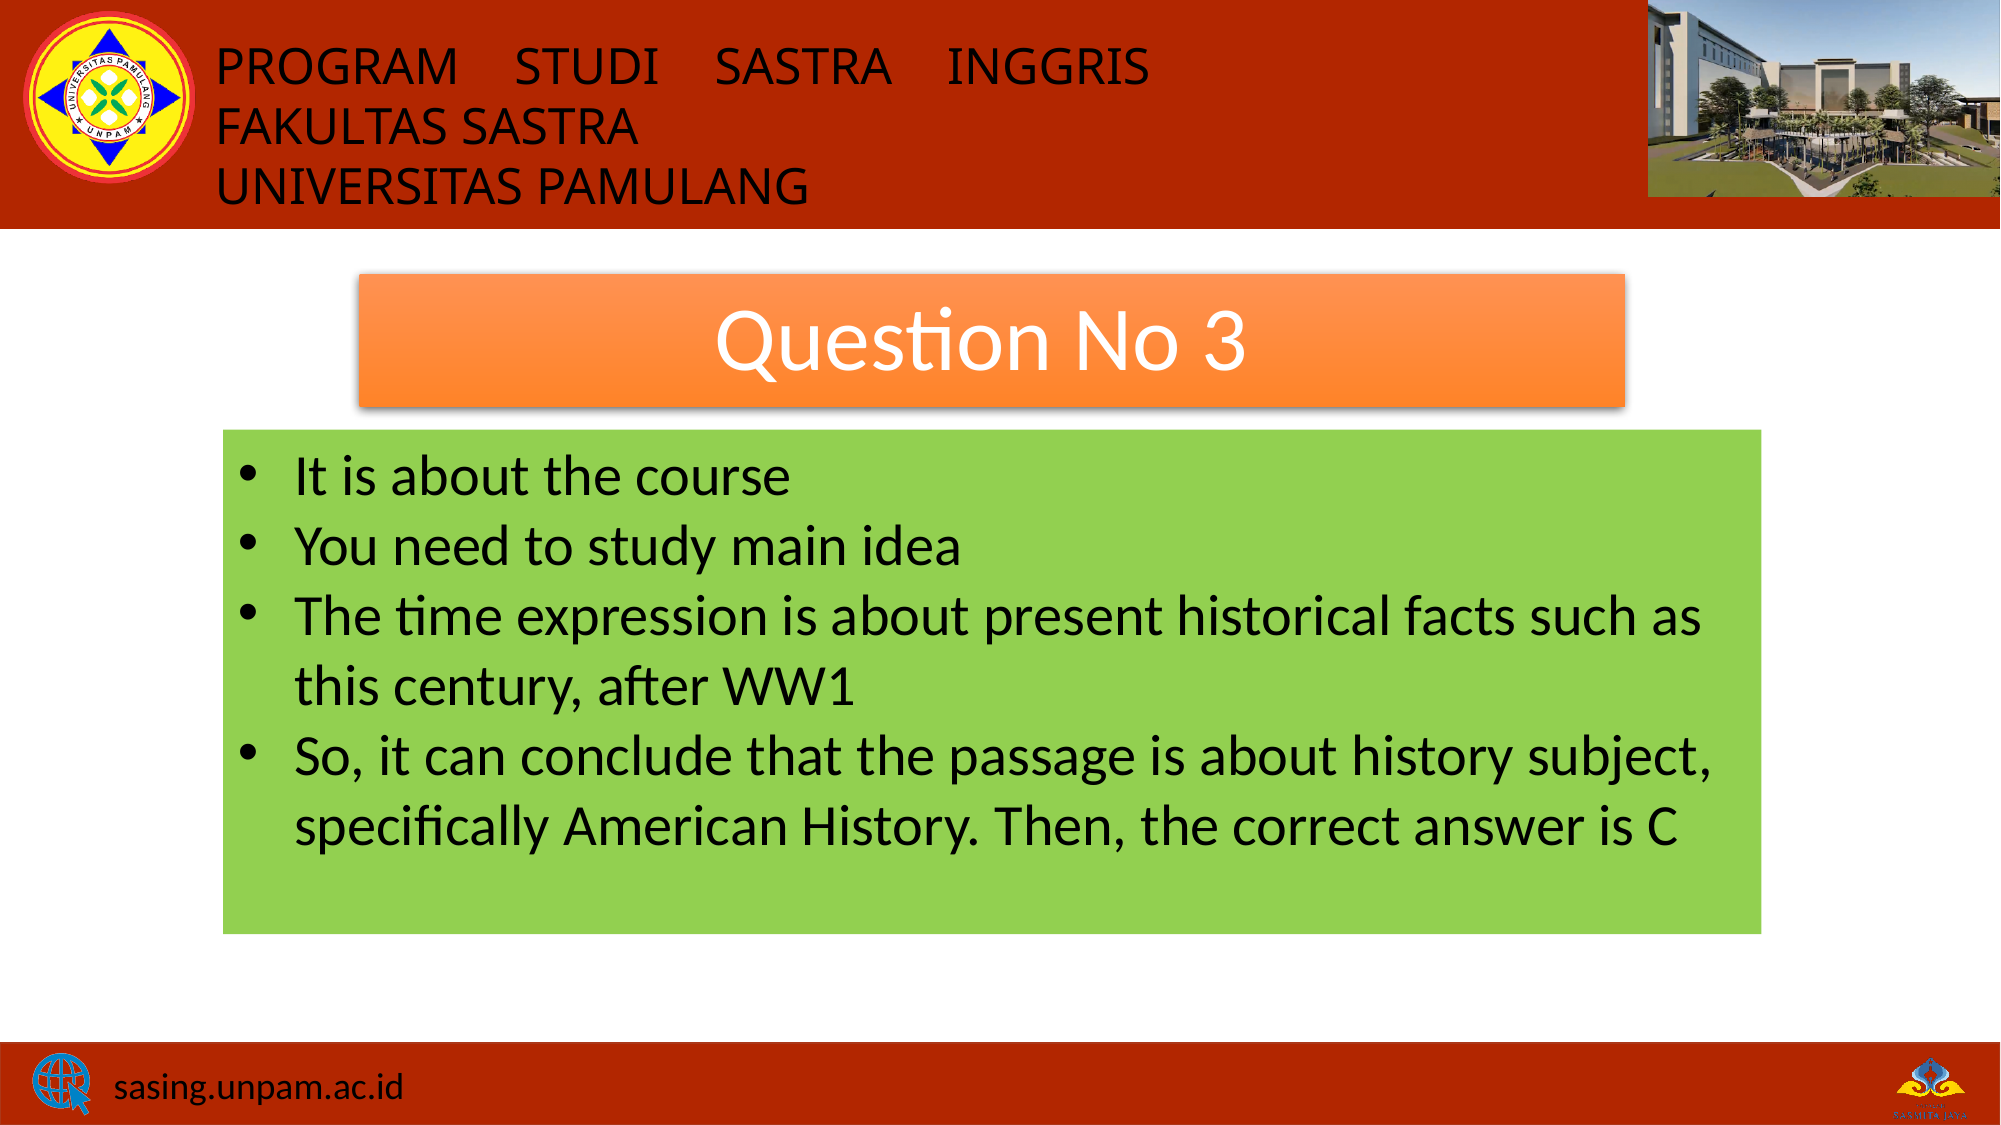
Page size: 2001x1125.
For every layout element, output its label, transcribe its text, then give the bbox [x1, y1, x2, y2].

text_box It is about the course You need to study main idea The time expression is about present historical facts such as this century, after WW1 So, it can conclude that the passage is about history subject, specifically American History. Then, the correct answer is C [223, 429, 1762, 935]
picture [1648, 0, 2000, 197]
picture [24, 1048, 99, 1120]
picture [16, 6, 200, 185]
picture [1877, 1051, 1984, 1125]
title Question No 3 [359, 274, 1625, 407]
